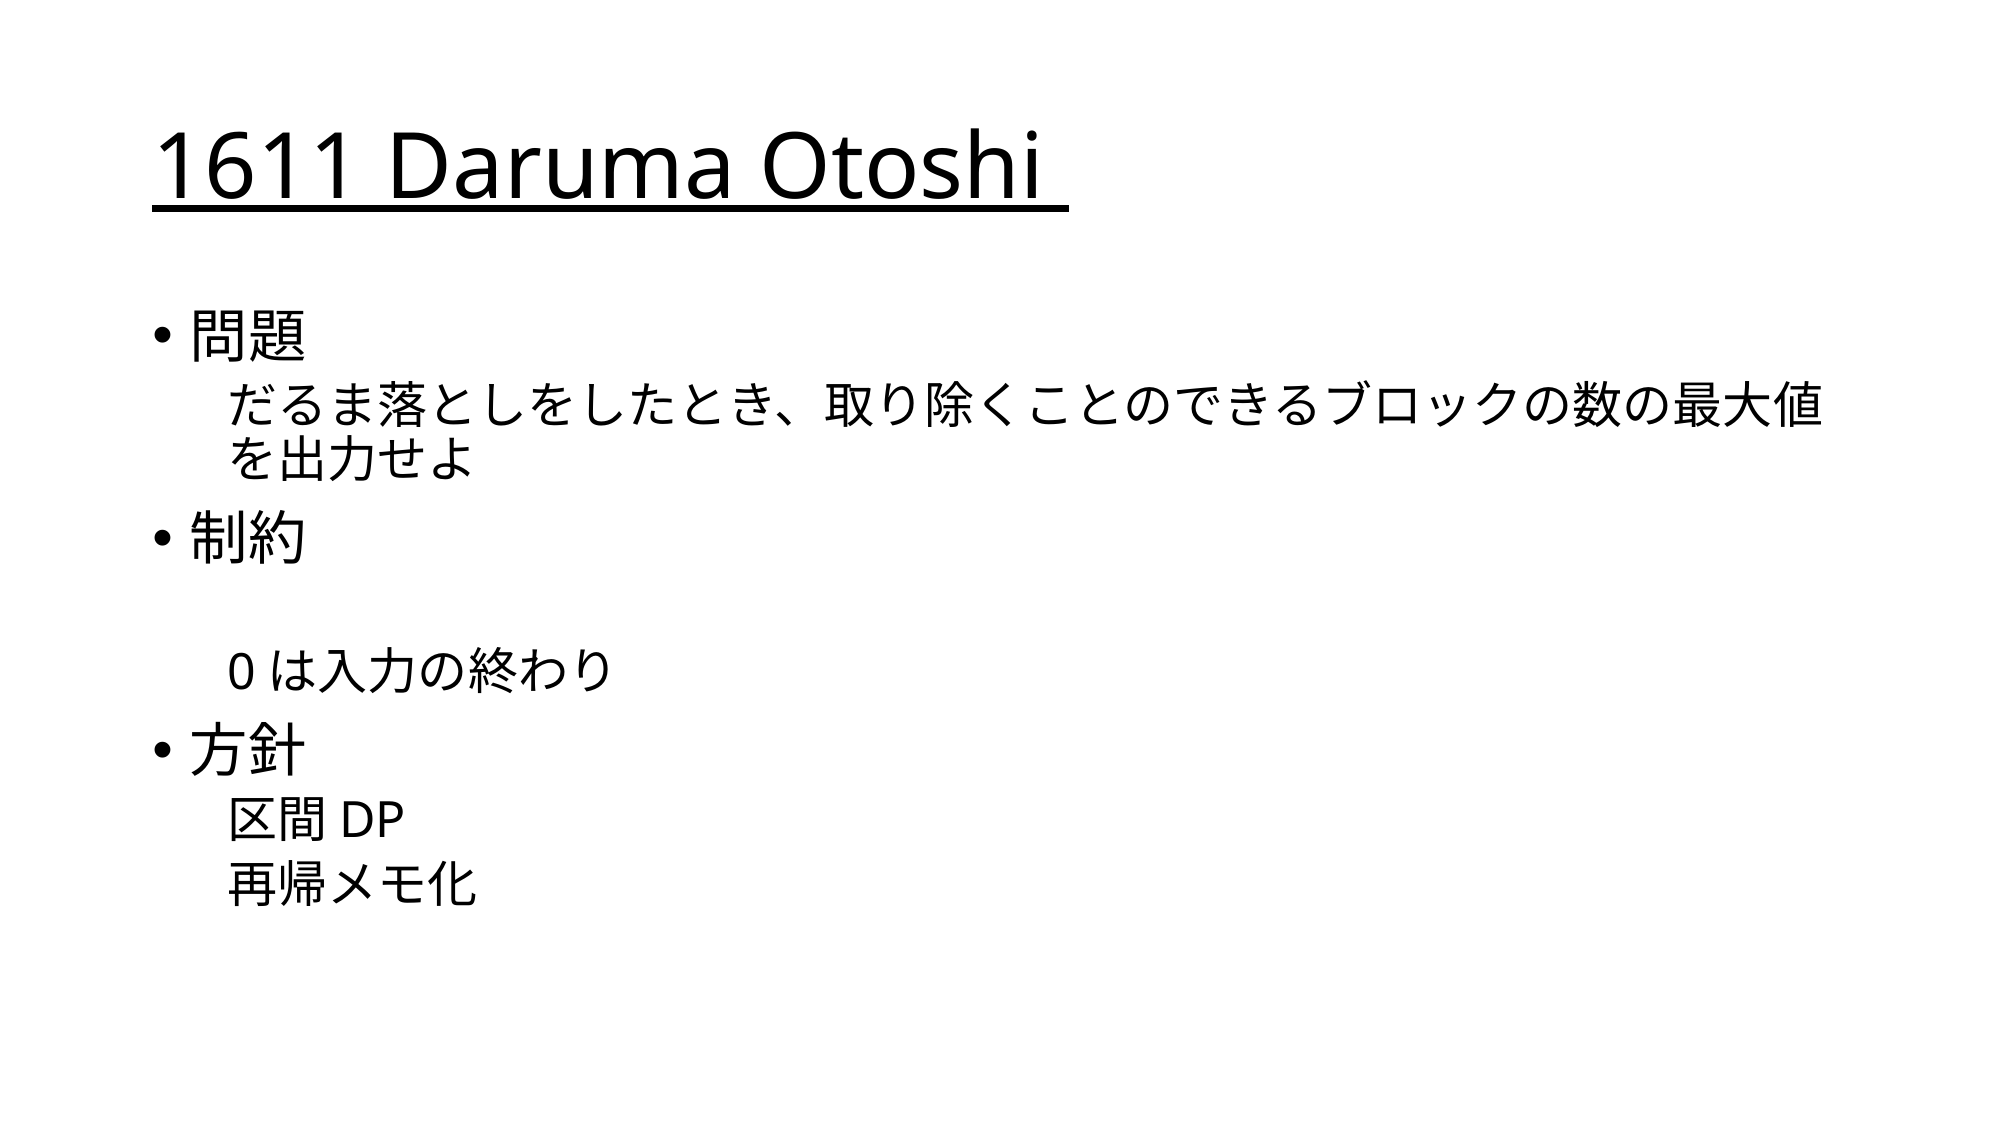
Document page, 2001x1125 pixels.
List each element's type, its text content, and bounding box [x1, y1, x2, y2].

title 1611 Daruma Otoshi [137, 59, 1863, 278]
